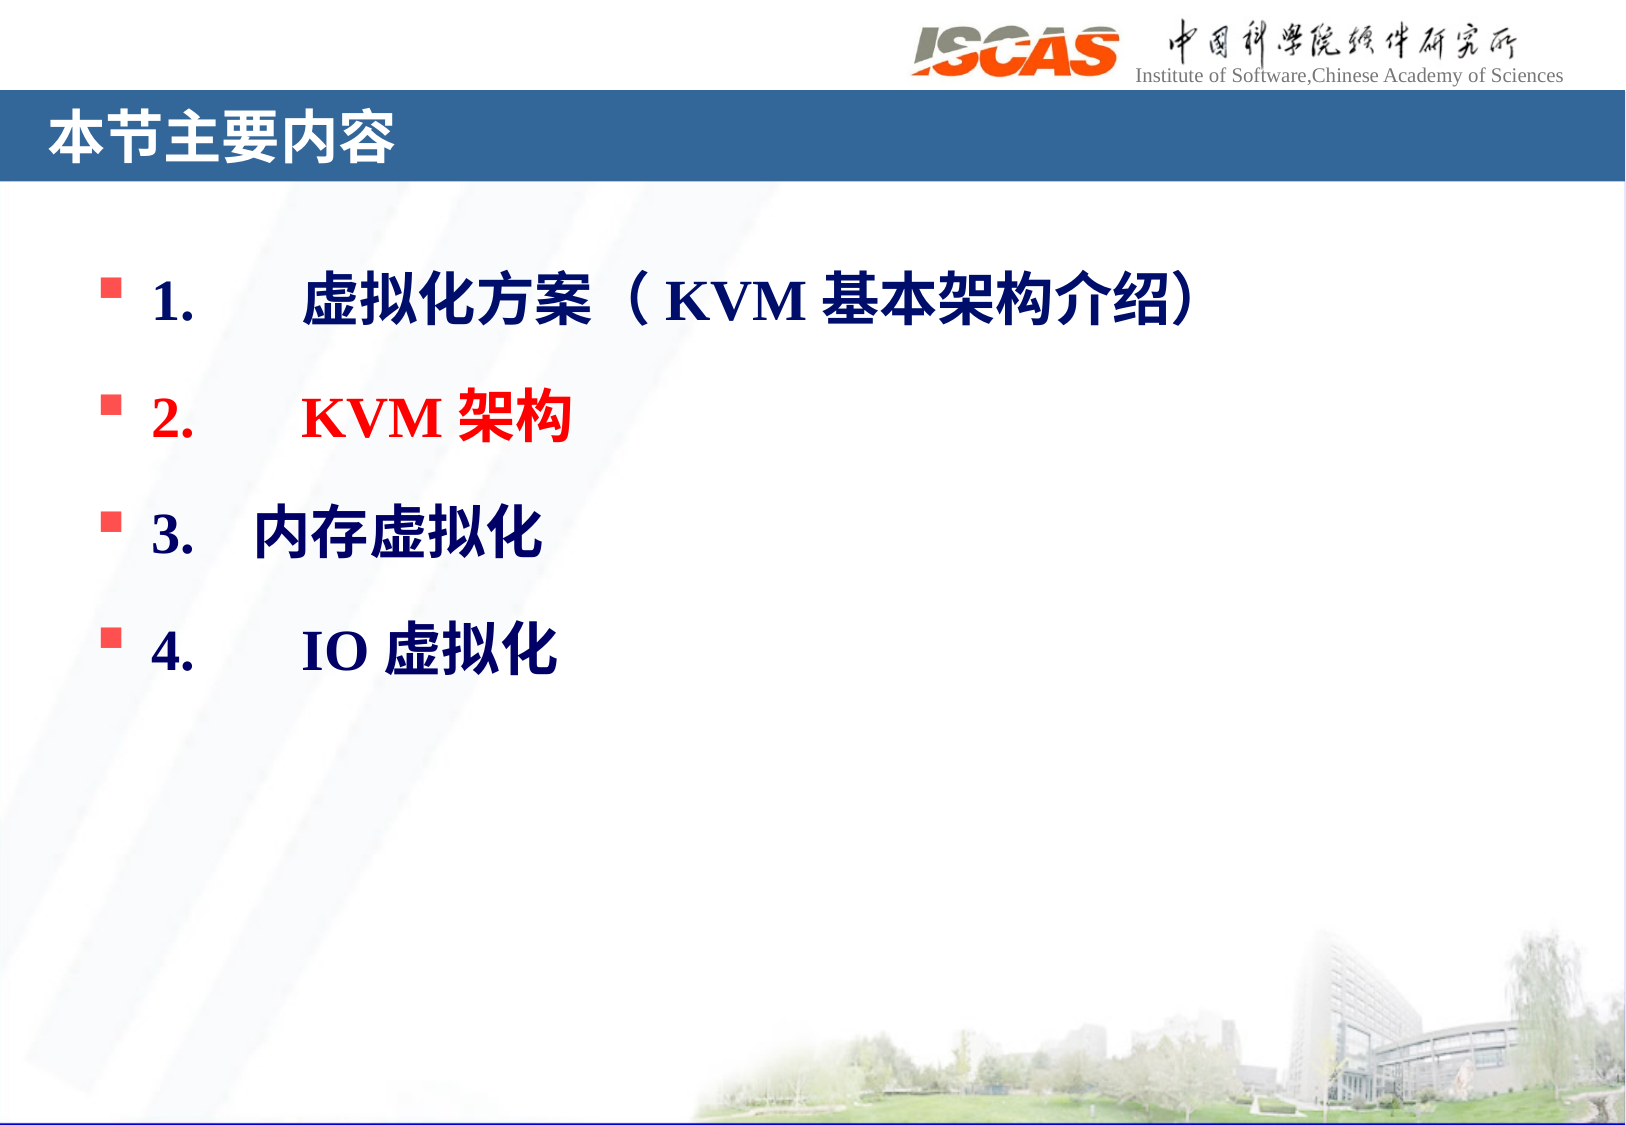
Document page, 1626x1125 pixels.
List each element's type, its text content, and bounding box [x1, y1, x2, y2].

picture [907, 18, 1132, 87]
picture [1166, 15, 1519, 71]
list 1. 虚拟化方案（KVM基本架构介绍） 2. KVM架构 3. 内存虚拟化 4. IO虚拟化 [79, 219, 1545, 1024]
title 本节主要内容 [0, 89, 1625, 182]
picture [0, 92, 1626, 1125]
